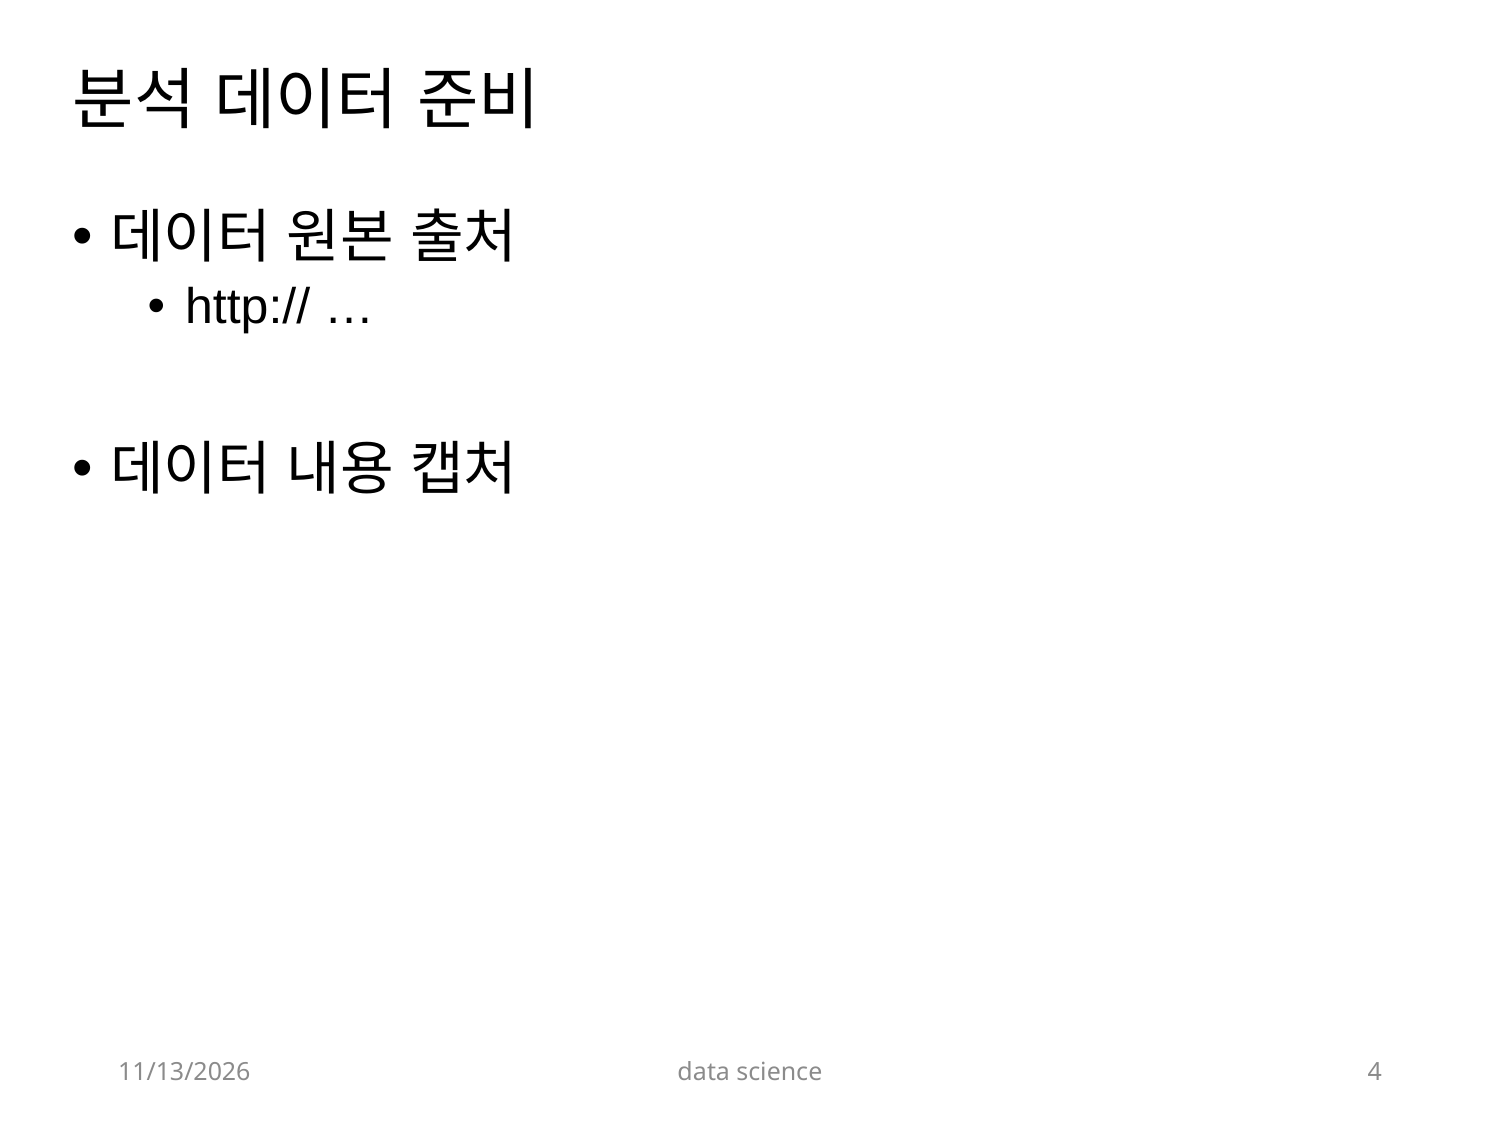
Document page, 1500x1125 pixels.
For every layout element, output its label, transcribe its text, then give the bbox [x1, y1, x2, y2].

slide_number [103, 1042, 441, 1103]
list 데이터 원본 출처 http:// … 데이터 내용 캡처 [57, 200, 1446, 1014]
footer data science [496, 1042, 1004, 1103]
slide_number 4 [1059, 1042, 1397, 1103]
title 분석 데이터 준비 [57, 43, 1446, 161]
